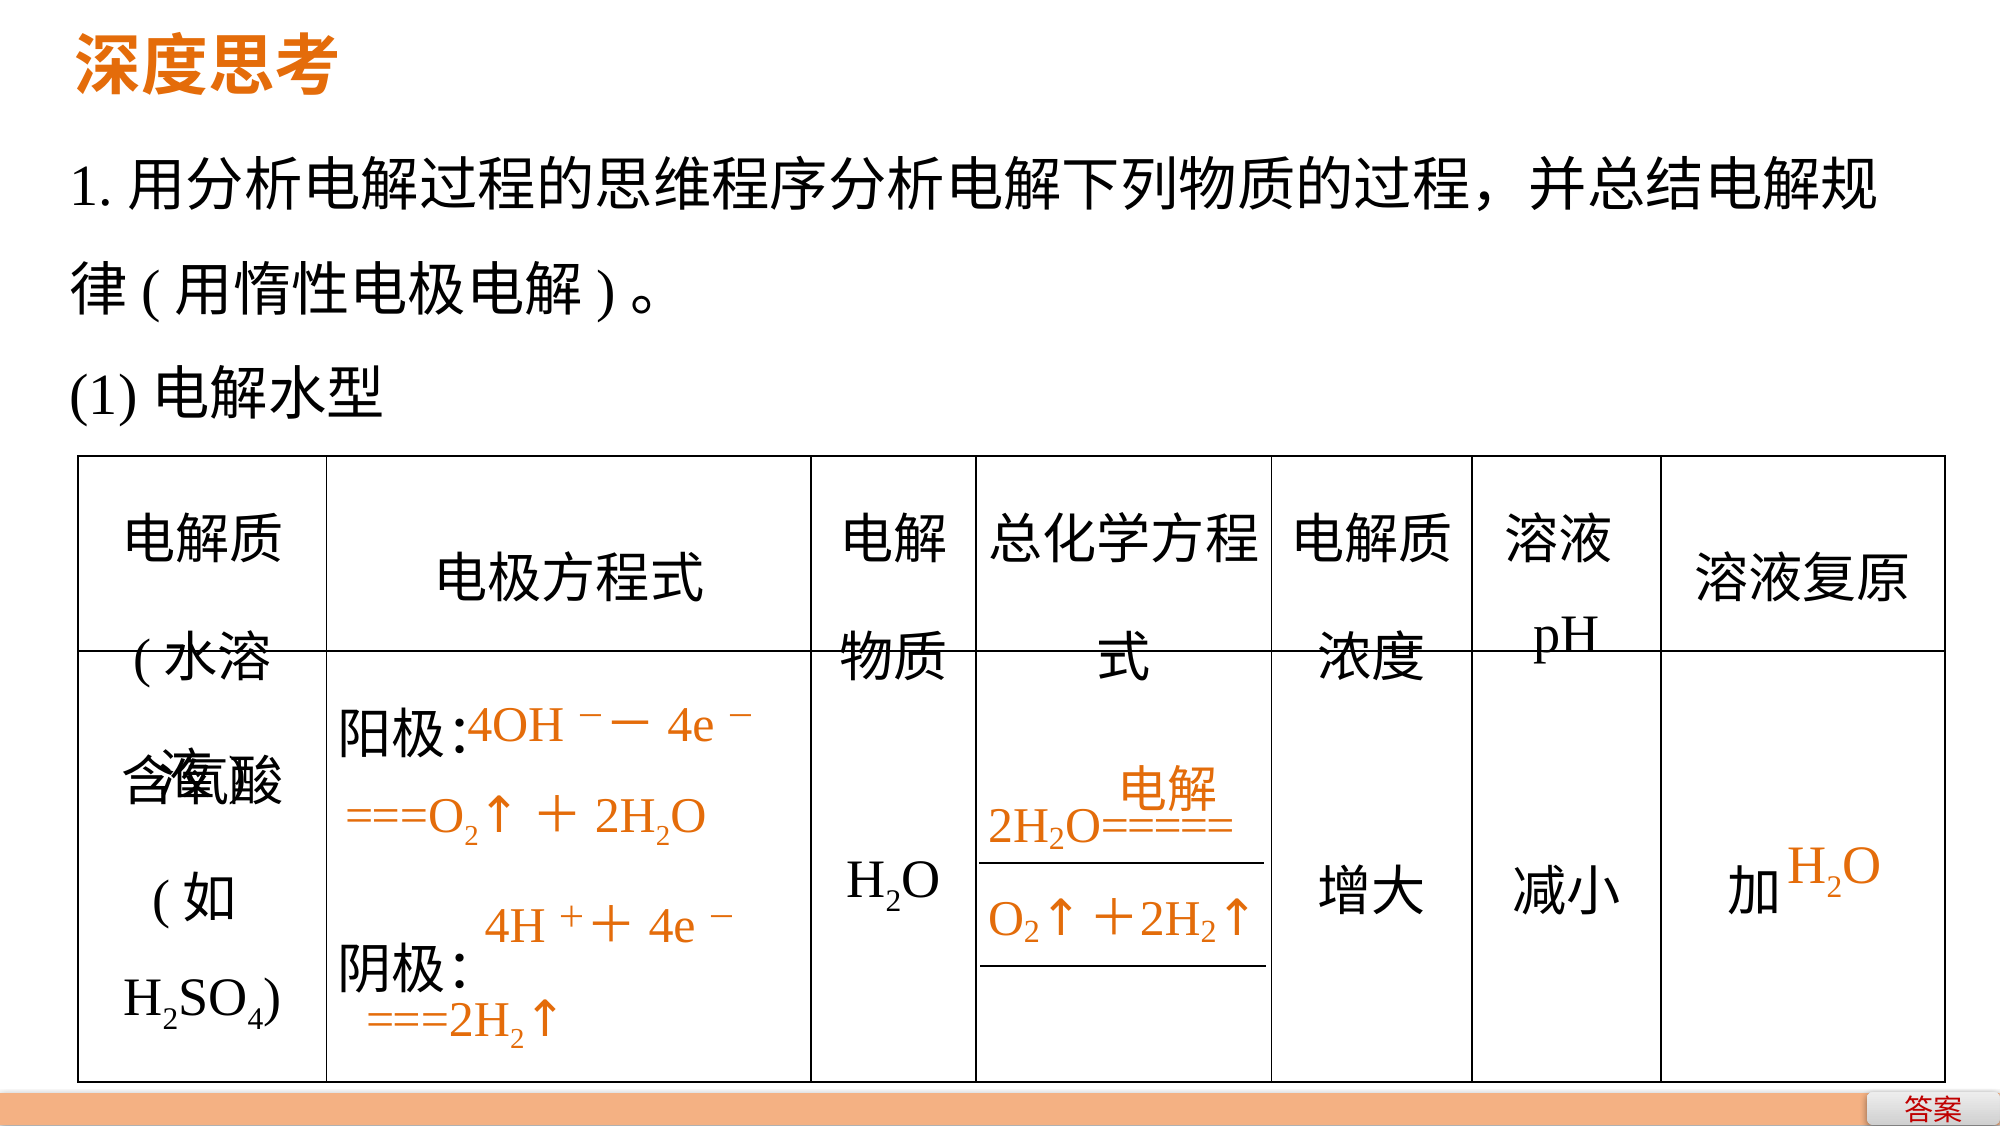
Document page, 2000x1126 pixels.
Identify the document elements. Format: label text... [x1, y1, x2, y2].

text_box 4OH－－4e－ [352, 683, 771, 759]
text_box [987, 739, 1381, 1023]
table_header 电解物质 [812, 457, 975, 650]
text_box 答案 [1866, 1091, 2000, 1126]
table_cell 含氧酸 (如H2SO4) [79, 652, 326, 1081]
table_cell [977, 652, 1271, 866]
table_header 电极方程式 [327, 457, 810, 650]
table_header 电解质 (水溶液) [79, 457, 326, 650]
text_box ===2H2↑ [251, 978, 582, 1062]
table_header 总化学方程式 [977, 457, 1271, 650]
table_header 溶液复原 [1662, 457, 1944, 650]
text_box 4H＋＋4e－ [369, 884, 752, 960]
table_cell 减小 [1473, 652, 1660, 1081]
text_box ===O2↑＋2H2O [230, 775, 722, 859]
table_header 溶液pH [1473, 457, 1660, 650]
text_box H2O [1772, 822, 1897, 912]
table_cell 加 [1662, 652, 1944, 1081]
table_header 电解质浓度 [1272, 457, 1471, 650]
table_cell H2O [812, 652, 975, 1081]
text_box [0, 1092, 1866, 1126]
text_box 1.用分析电解过程的思维程序分析电解下列物质的过程，并总结电解规律(用惰性电极电解)。 (1)电解水型 [49, 101, 1899, 437]
table_cell 阳极： 阴极： [327, 652, 810, 1081]
table_cell 增大 [1272, 652, 1471, 1081]
text_box 深度思考 [54, 12, 418, 113]
table_cell [977, 868, 1271, 1081]
